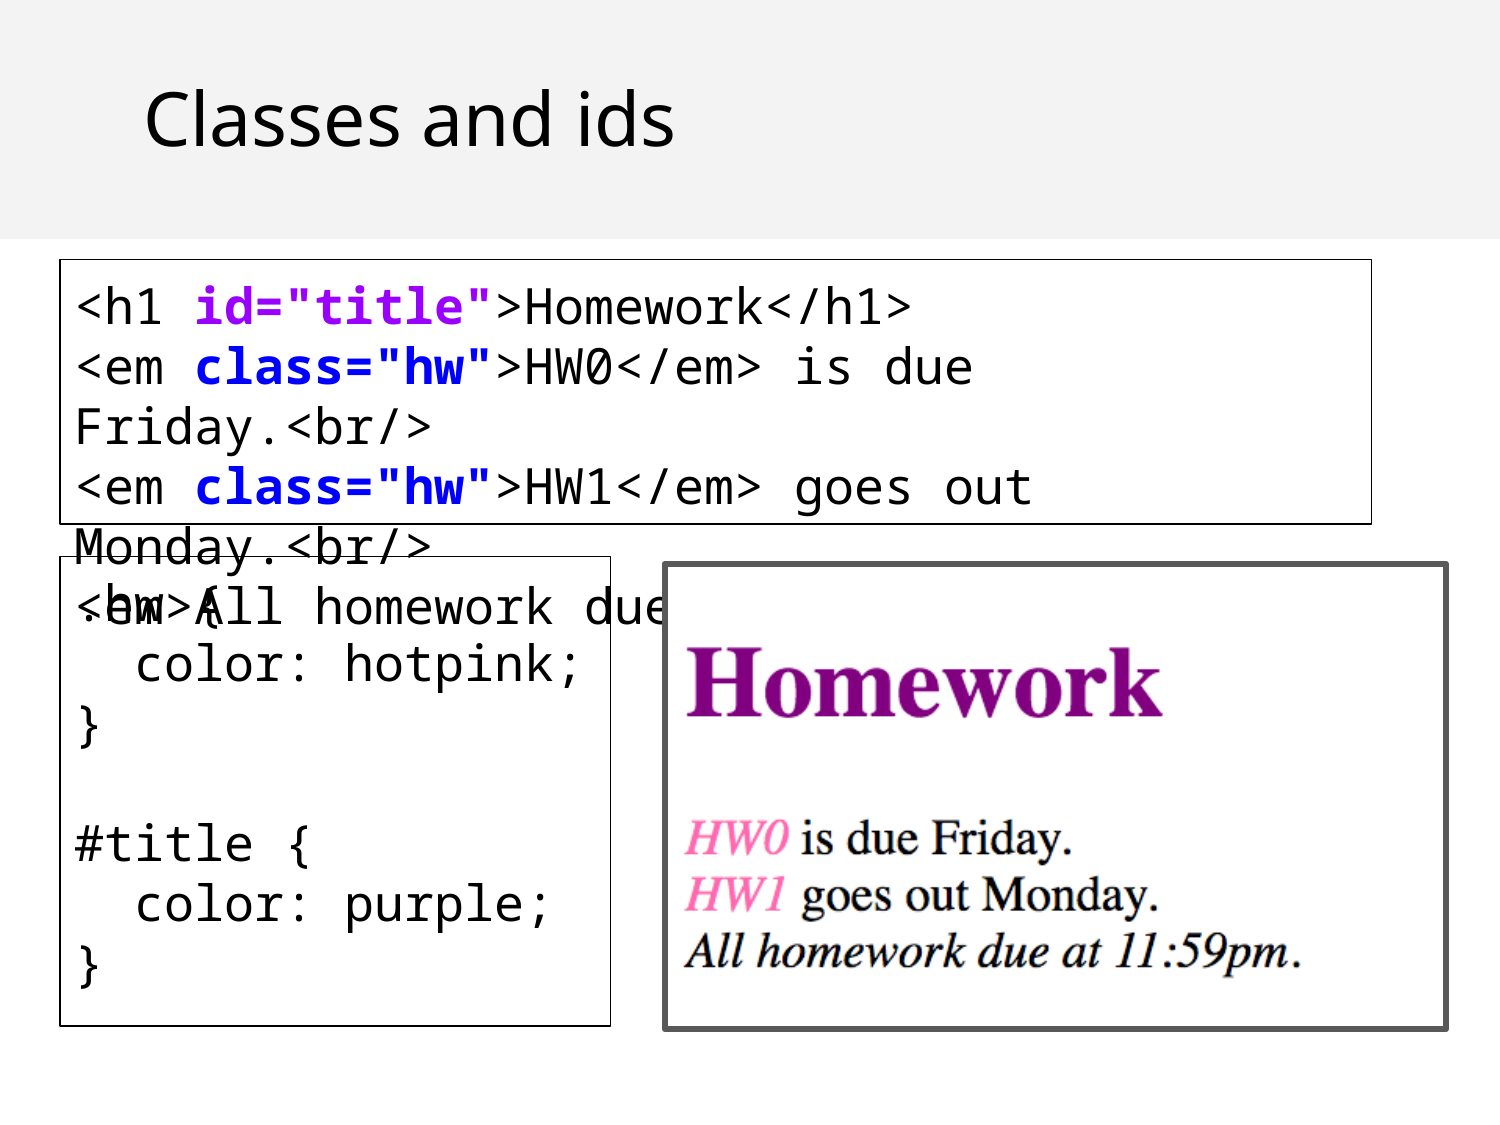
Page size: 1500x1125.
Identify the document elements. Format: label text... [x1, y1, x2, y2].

text_box <h1 id="title">Homework</h1> <em class="hw">HW0</em> is due Friday.<br/> <em class="hw">HW1</em> goes out Monday.<br/> <em>All homework due at 11:59pm.</em> [60, 259, 1372, 524]
picture [667, 566, 1443, 1027]
text_box Classes and ids [128, 56, 1372, 183]
text_box .hw { color: hotpink; } #title { color: purple; } [60, 556, 611, 1026]
